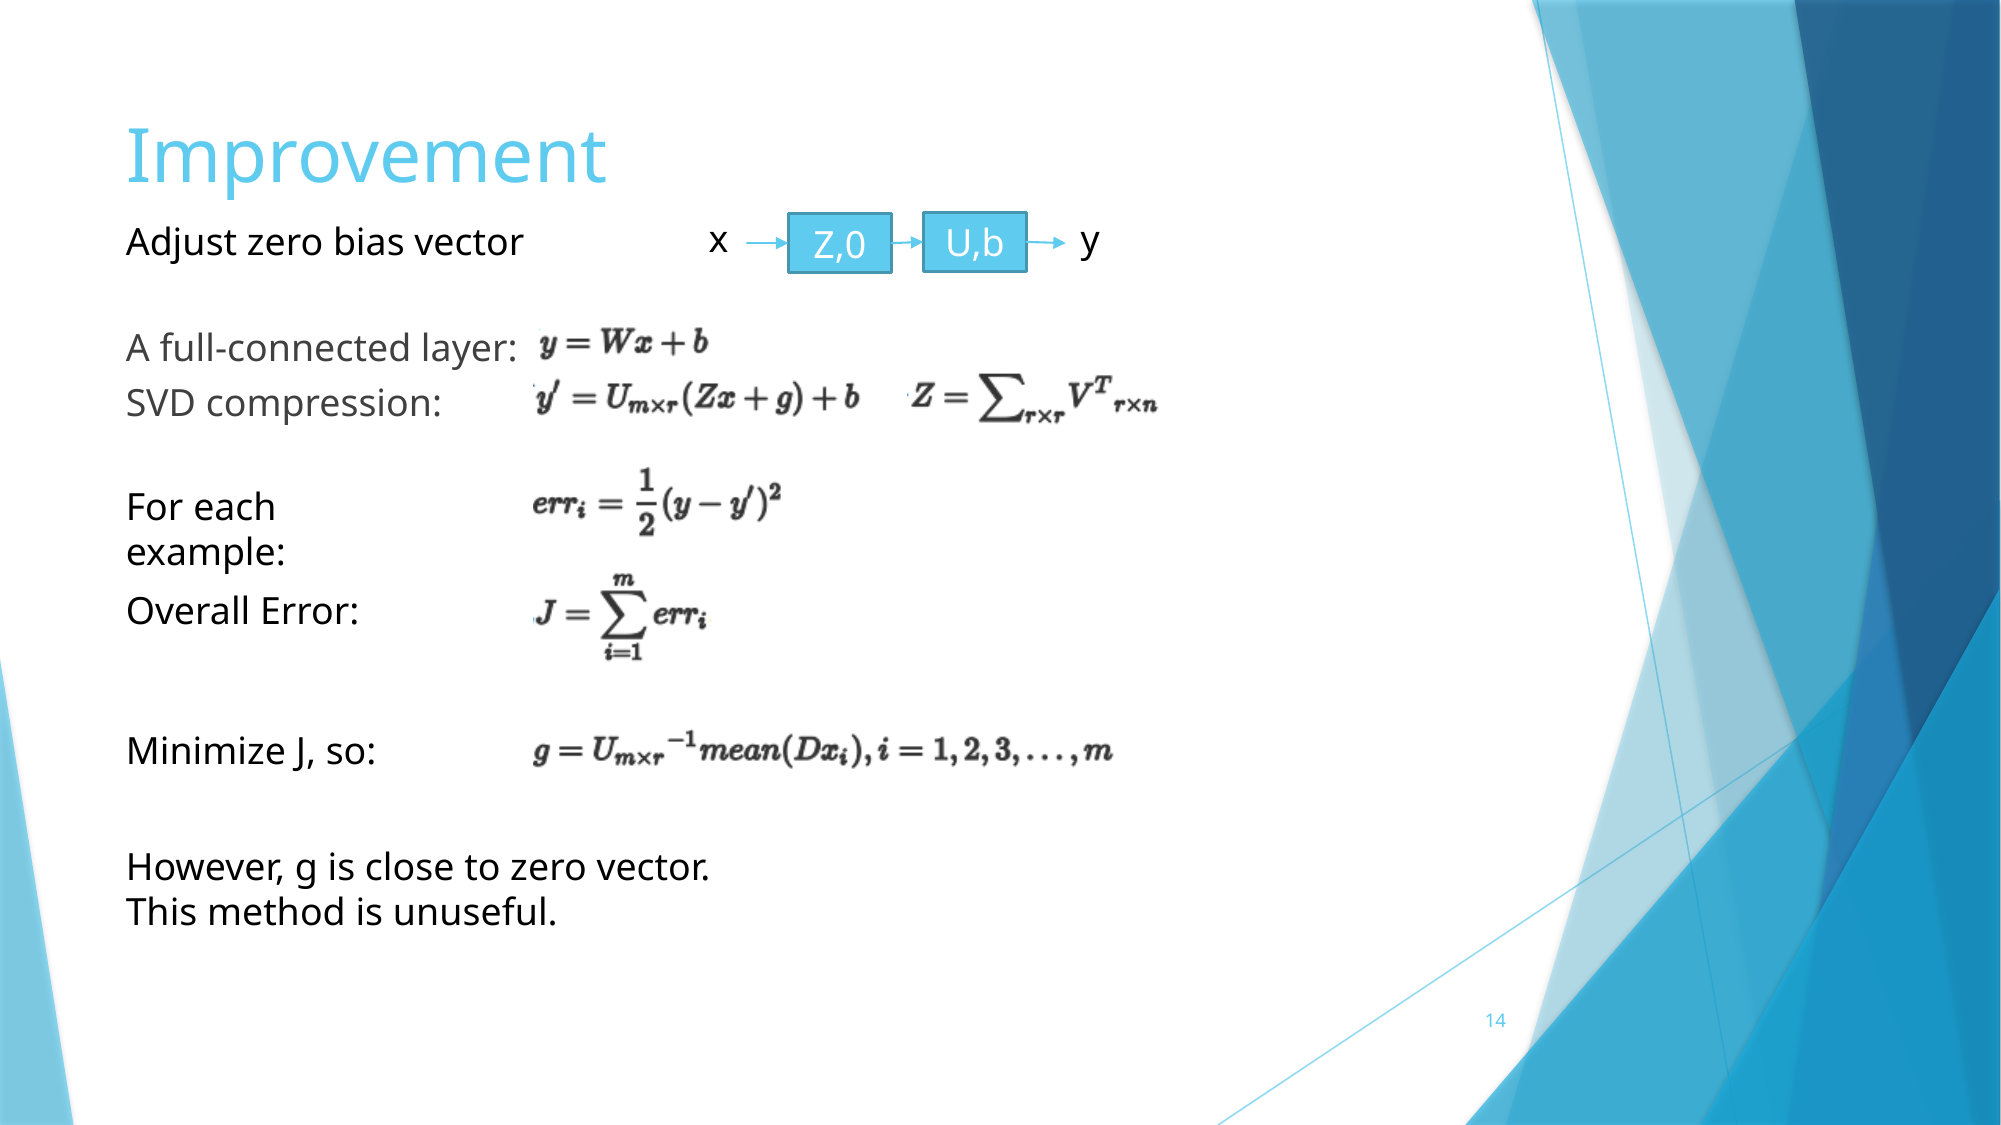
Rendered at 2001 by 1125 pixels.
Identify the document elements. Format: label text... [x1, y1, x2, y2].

text_box For each example: [111, 475, 458, 579]
text_box However, g is close to zero vector. This method is unuseful. [111, 835, 1268, 941]
title Improvement [111, 99, 1522, 317]
text_box A full-connected layer: [111, 316, 534, 377]
picture [907, 362, 1160, 441]
text_box U,b [922, 211, 1028, 273]
text_box x [693, 208, 836, 268]
text_box Z,0 [787, 212, 893, 274]
text_box Adjust zero bias vector [111, 210, 776, 316]
text_box SVD compression: [111, 371, 511, 431]
picture [533, 458, 839, 668]
picture [533, 300, 875, 432]
text_box Minimize J, so: [111, 719, 531, 780]
text_box y [1065, 208, 1208, 268]
text_box Overall Error: [111, 579, 497, 640]
slide_number 14 [1409, 991, 1522, 1051]
picture [533, 717, 1138, 780]
